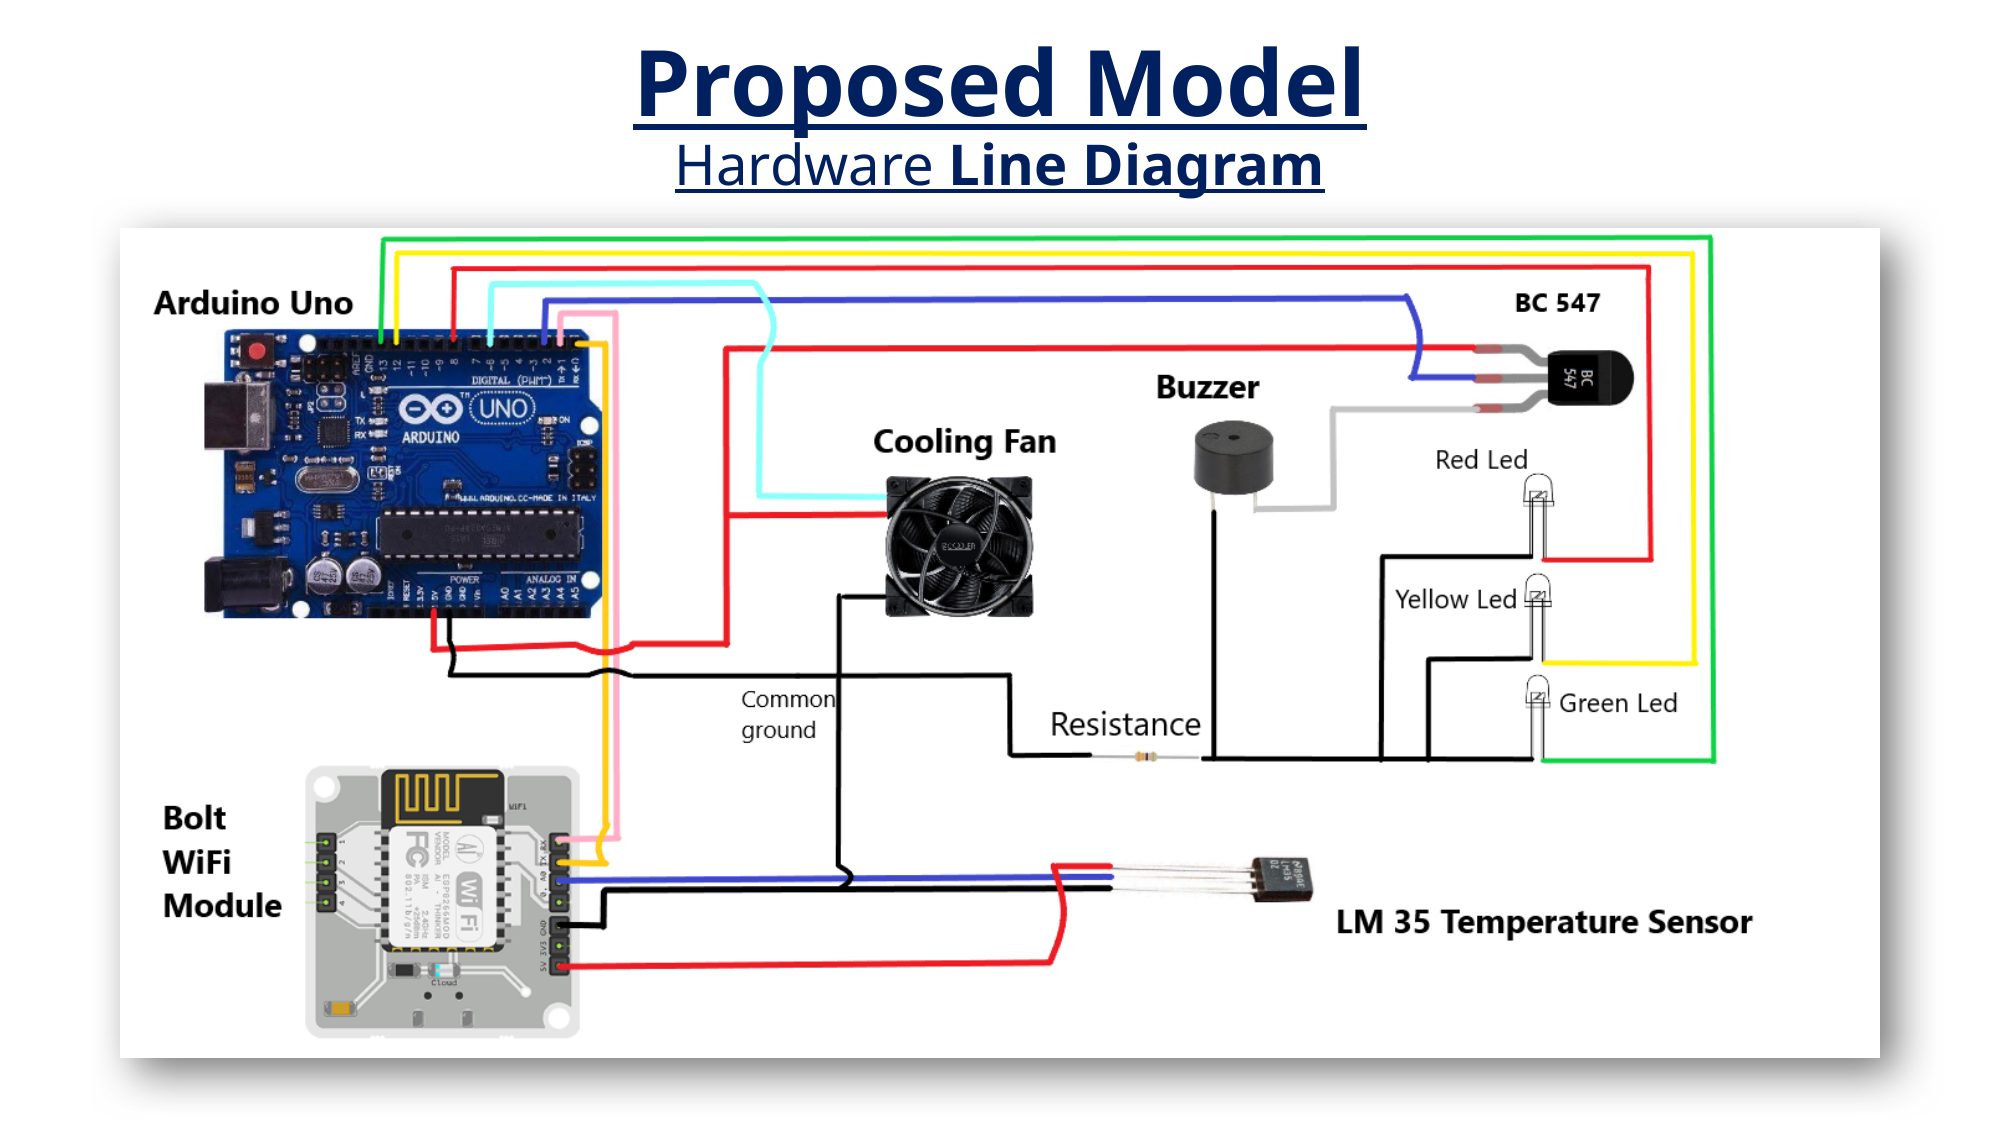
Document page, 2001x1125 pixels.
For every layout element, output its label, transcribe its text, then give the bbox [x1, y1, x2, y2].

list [120, 228, 1880, 1058]
title Proposed Model Hardware Line Diagram [0, 23, 2000, 212]
